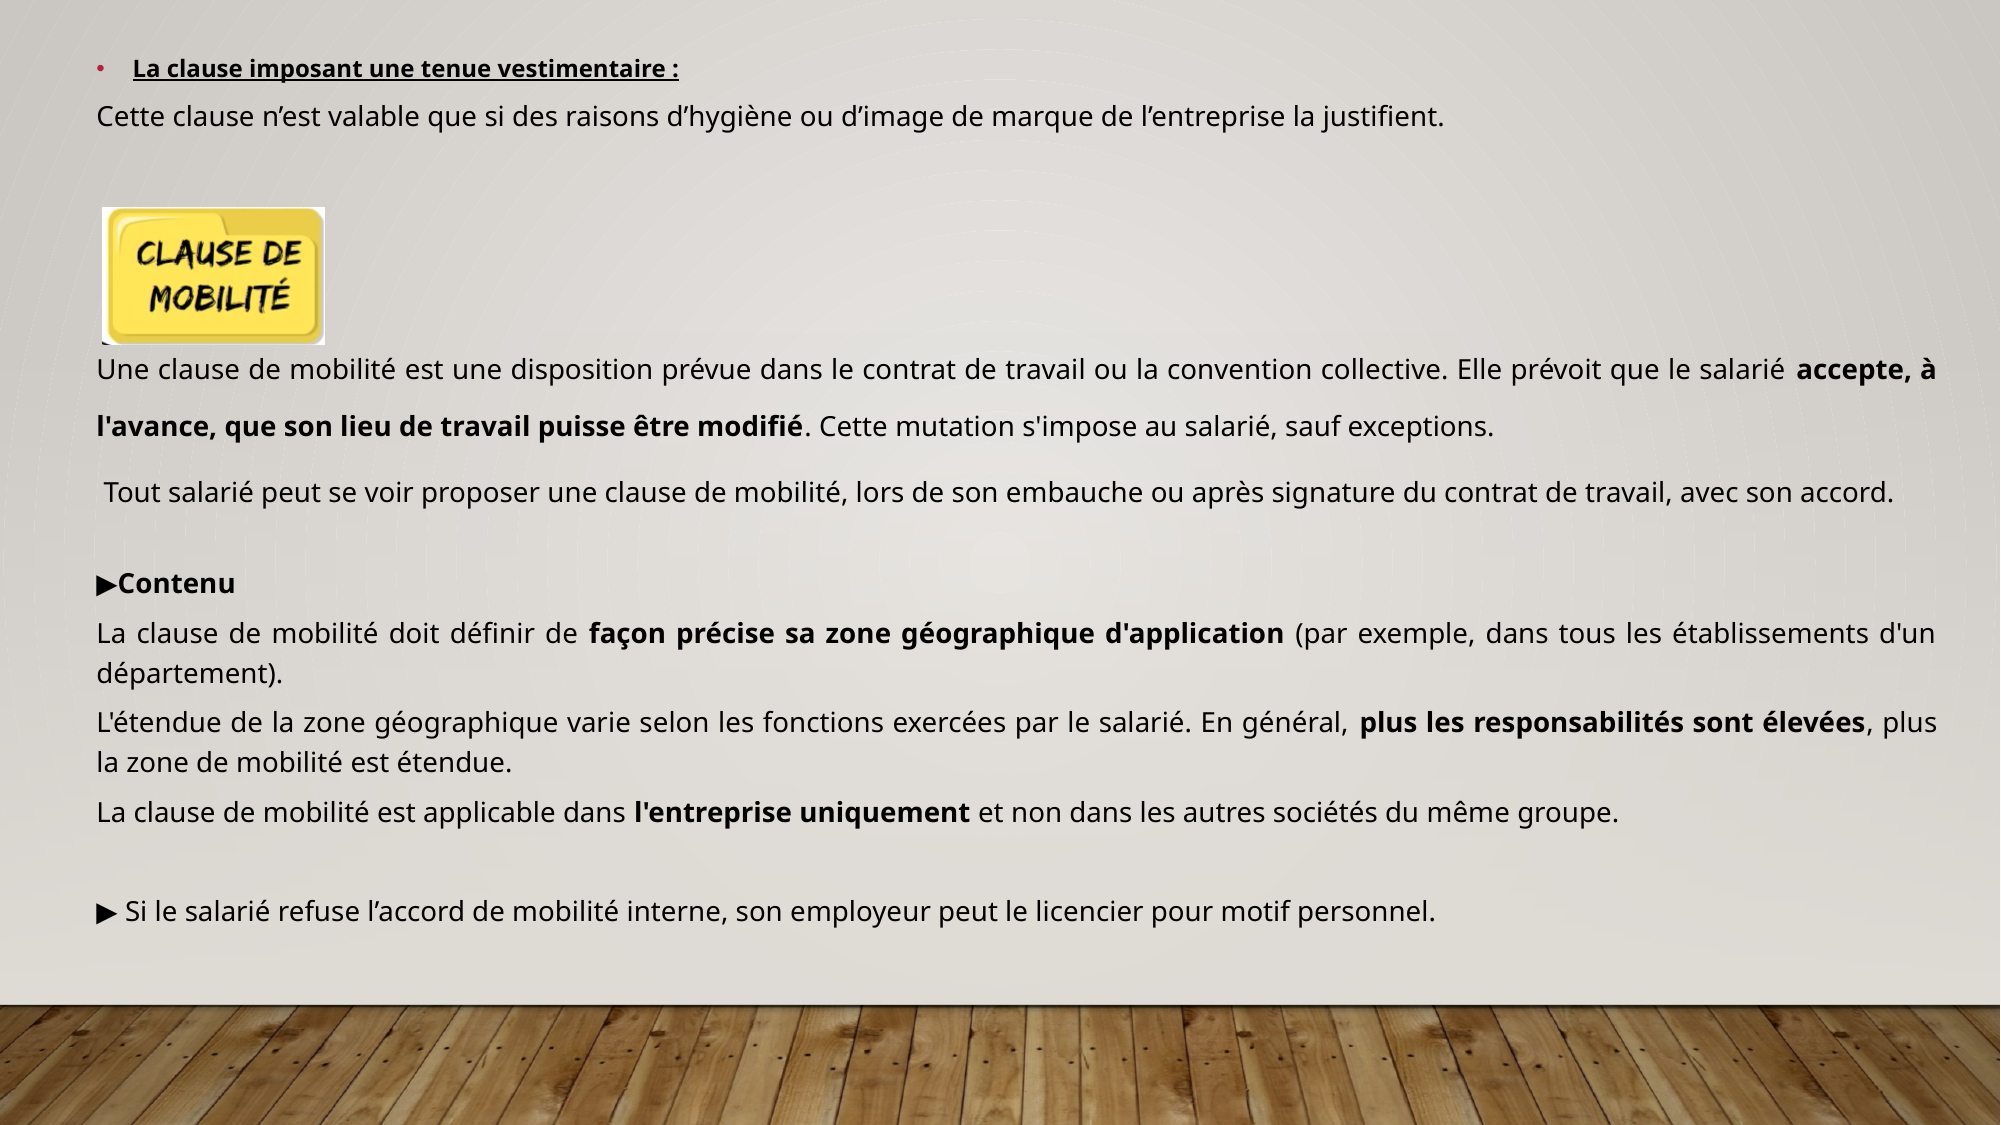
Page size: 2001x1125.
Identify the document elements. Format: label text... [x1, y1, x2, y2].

picture [102, 207, 325, 346]
list La clause imposant une tenue vestimentaire : Cette clause n’est valable que si des raisons d’hygiène ou d’image de marque de l’entreprise la justifient. Une clause de mobilité est une disposition prévue dans le contrat de travail ou la convention collective. Elle prévoit que le salarié accepte, à l'avance, que son lieu de travail puisse être modifié. Cette mutation s'impose au salarié, sauf exceptions. Tout salarié peut se voir proposer une clause de mobilité, lors de son embauche ou après signature du contrat de travail, avec son accord. ▶Contenu La clause de mobilité doit définir de façon précise sa zone géographique d'application (par exemple, dans tous les établissements d'un département). L'étendue de la zone géographique varie selon les fonctions exercées par le salarié. En général, plus les responsabilités sont élevées, plus la zone de mobilité est étendue. La clause de mobilité est applicable dans l'entreprise uniquement et non dans les autres sociétés du même groupe. ▶ Si le salarié refuse l’accord de mobilité interne, son employeur peut le licencier pour motif personnel. [81, 40, 1953, 1008]
picture [0, 1005, 2000, 1125]
